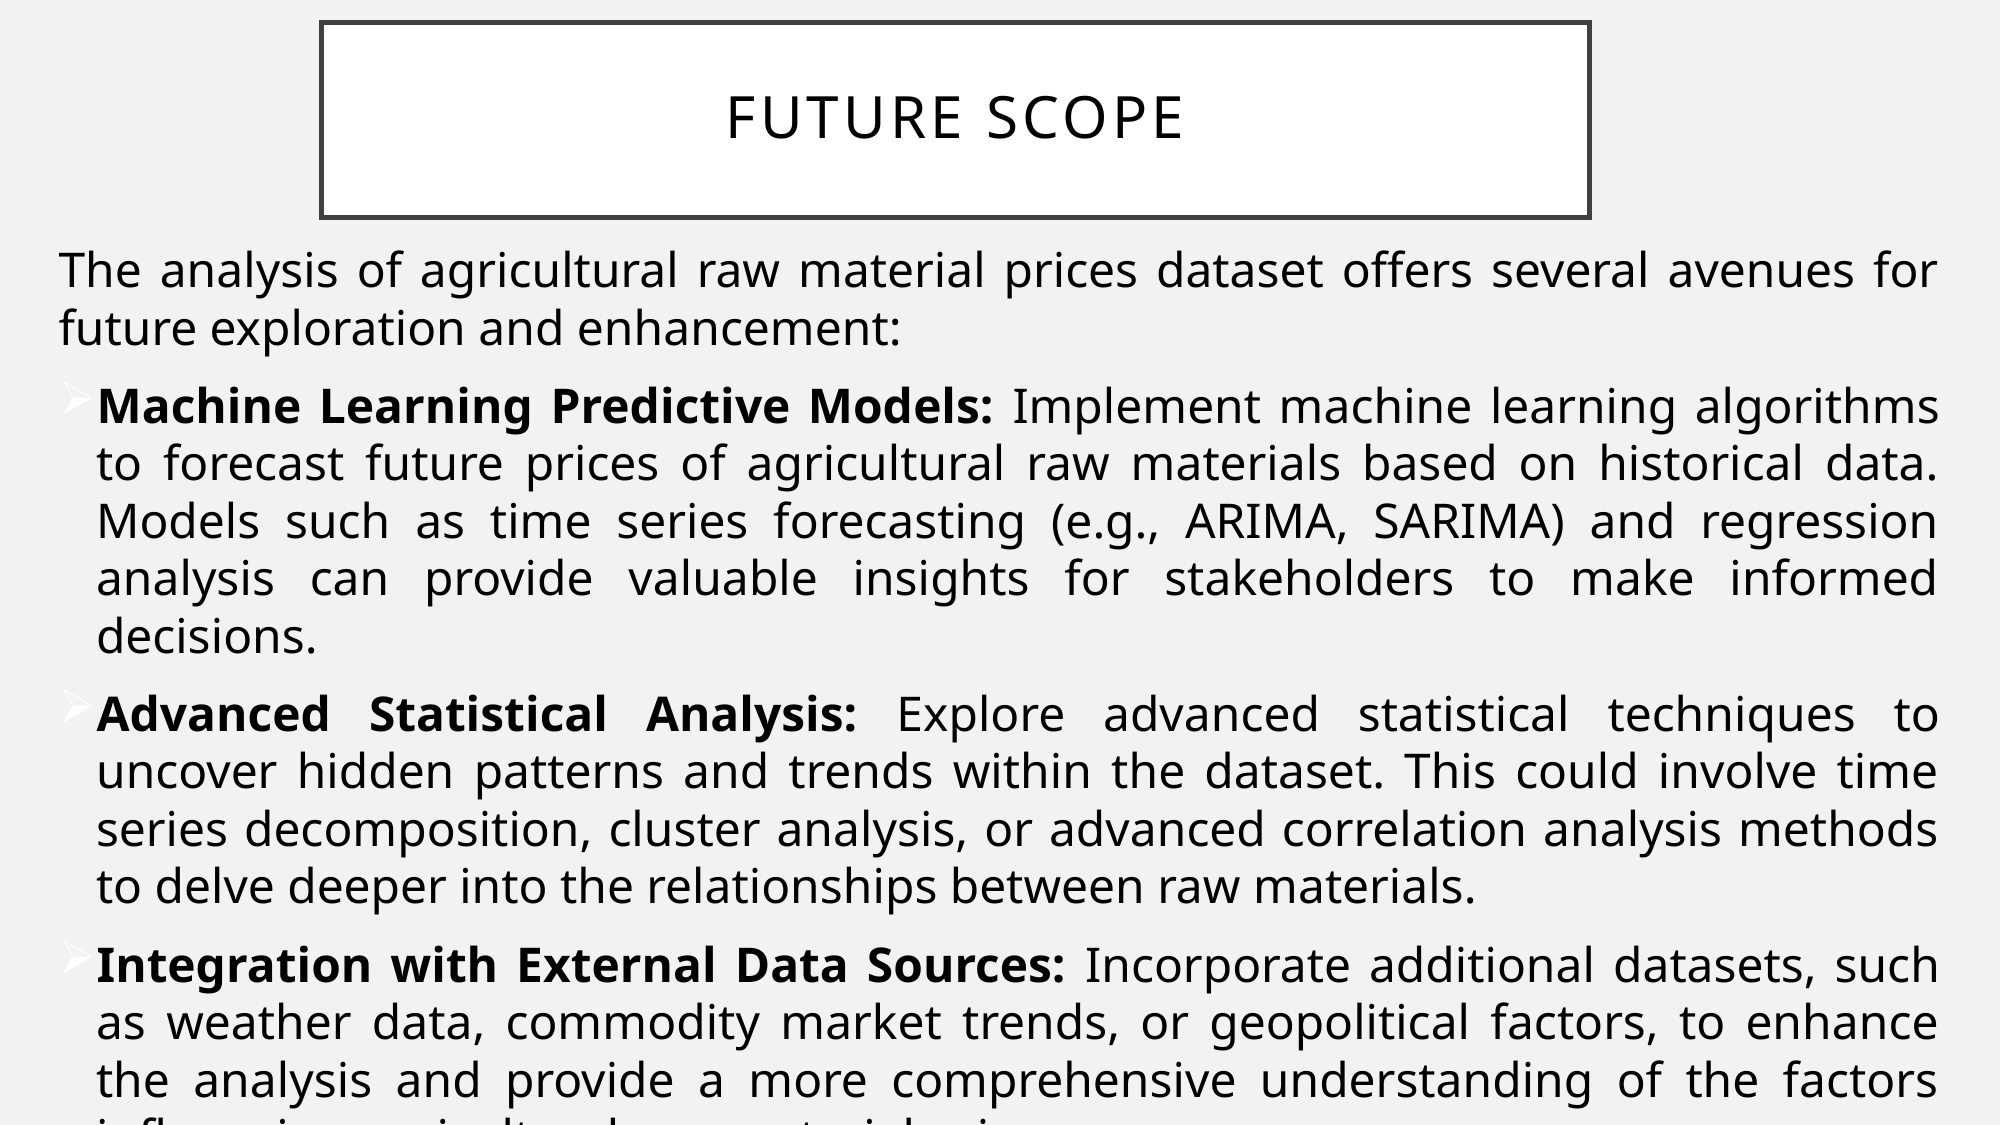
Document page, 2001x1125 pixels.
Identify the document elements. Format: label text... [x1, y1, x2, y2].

list The analysis of agricultural raw material prices dataset offers several avenues for future exploration and enhancement: Machine Learning Predictive Models: Implement machine learning algorithms to forecast future prices of agricultural raw materials based on historical data. Models such as time series forecasting (e.g., ARIMA, SARIMA) and regression analysis can provide valuable insights for stakeholders to make informed decisions. Advanced Statistical Analysis: Explore advanced statistical techniques to uncover hidden patterns and trends within the dataset. This could involve time series decomposition, cluster analysis, or advanced correlation analysis methods to delve deeper into the relationships between raw materials. Integration with External Data Sources: Incorporate additional datasets, such as weather data, commodity market trends, or geopolitical factors, to enhance the analysis and provide a more comprehensive understanding of the factors influencing agricultural raw material prices. [43, 232, 1957, 1103]
title Future scope [319, 20, 1592, 220]
